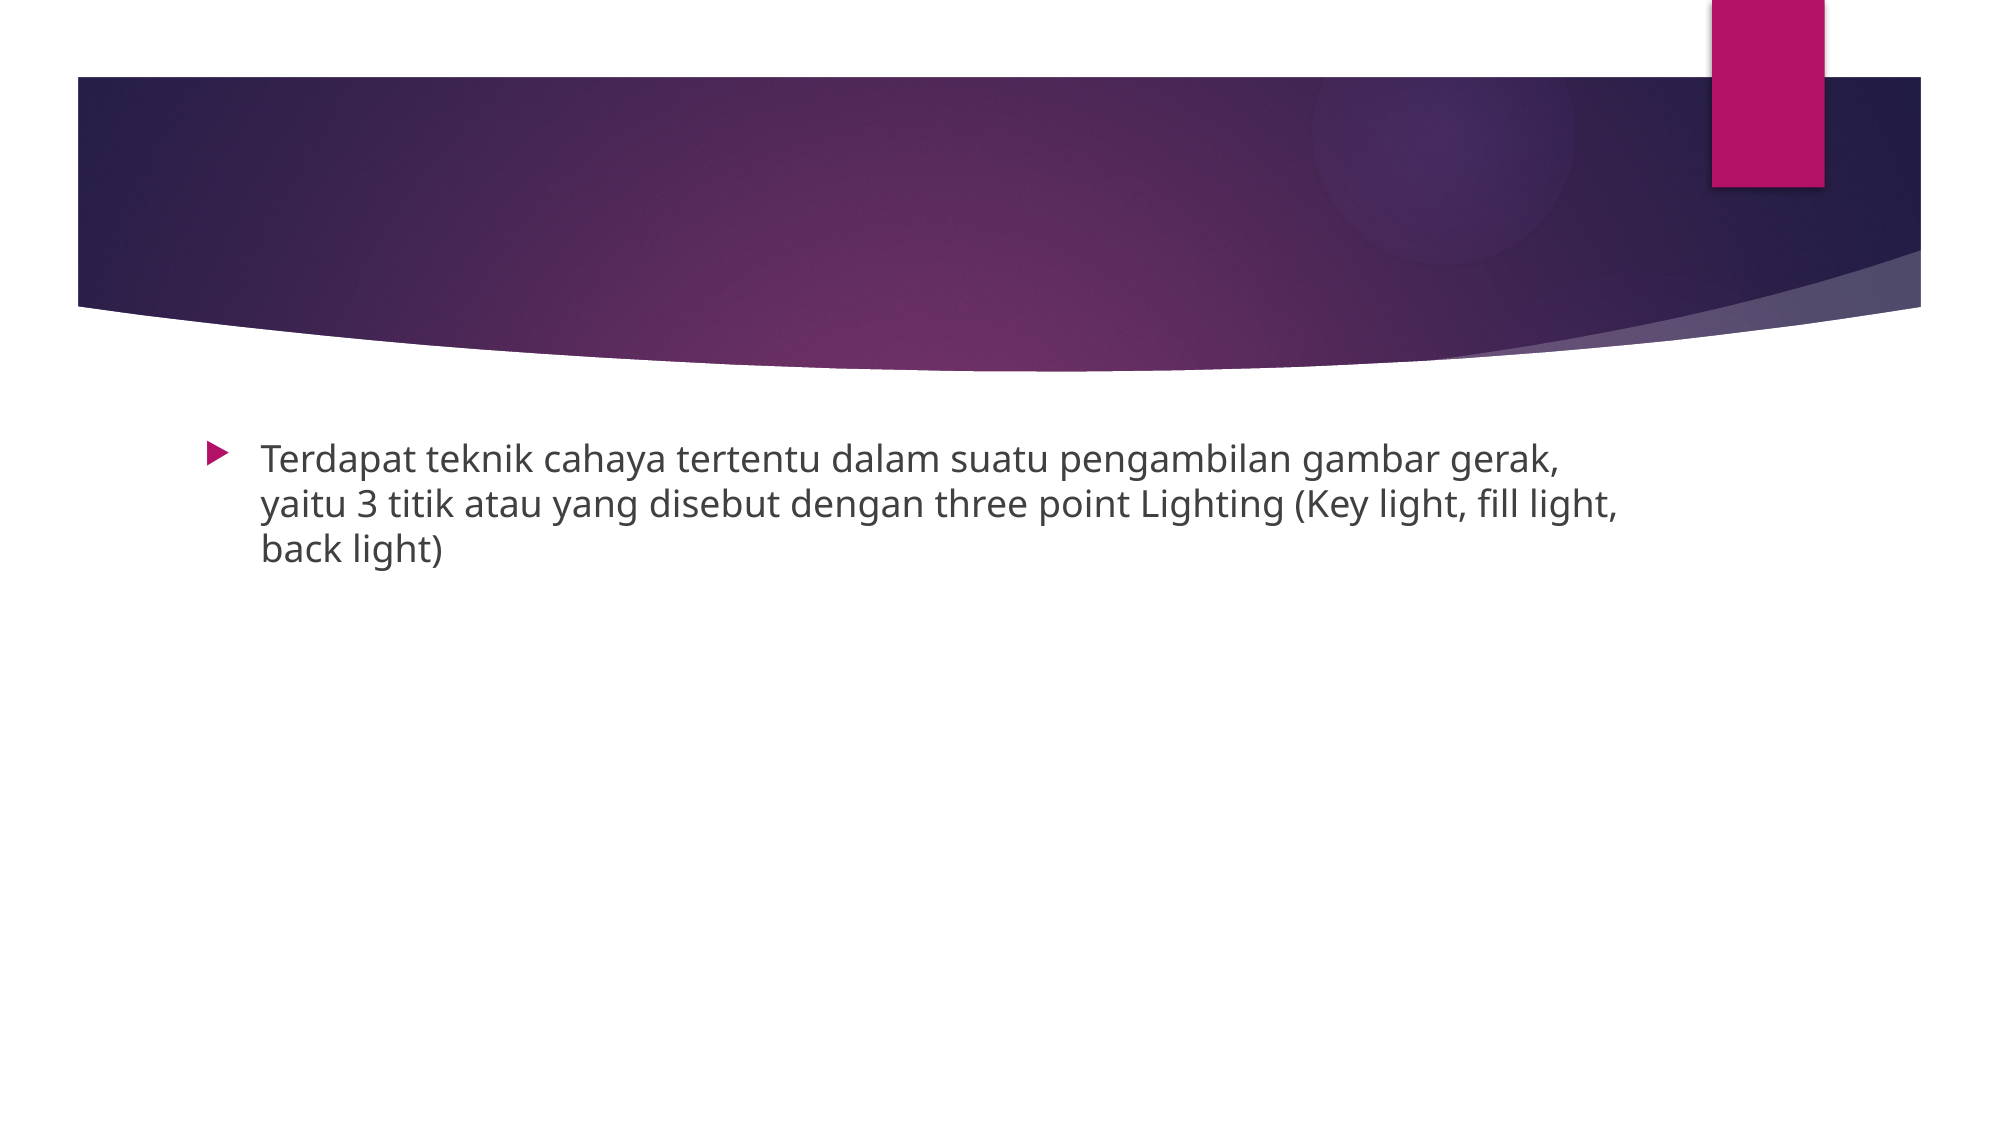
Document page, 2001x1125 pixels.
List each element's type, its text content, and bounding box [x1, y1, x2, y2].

list Terdapat teknik cahaya tertentu dalam suatu pengambilan gambar gerak, yaitu 3 titik atau yang disebut dengan three point Lighting (Key light, fill light, back light) [189, 427, 1638, 988]
